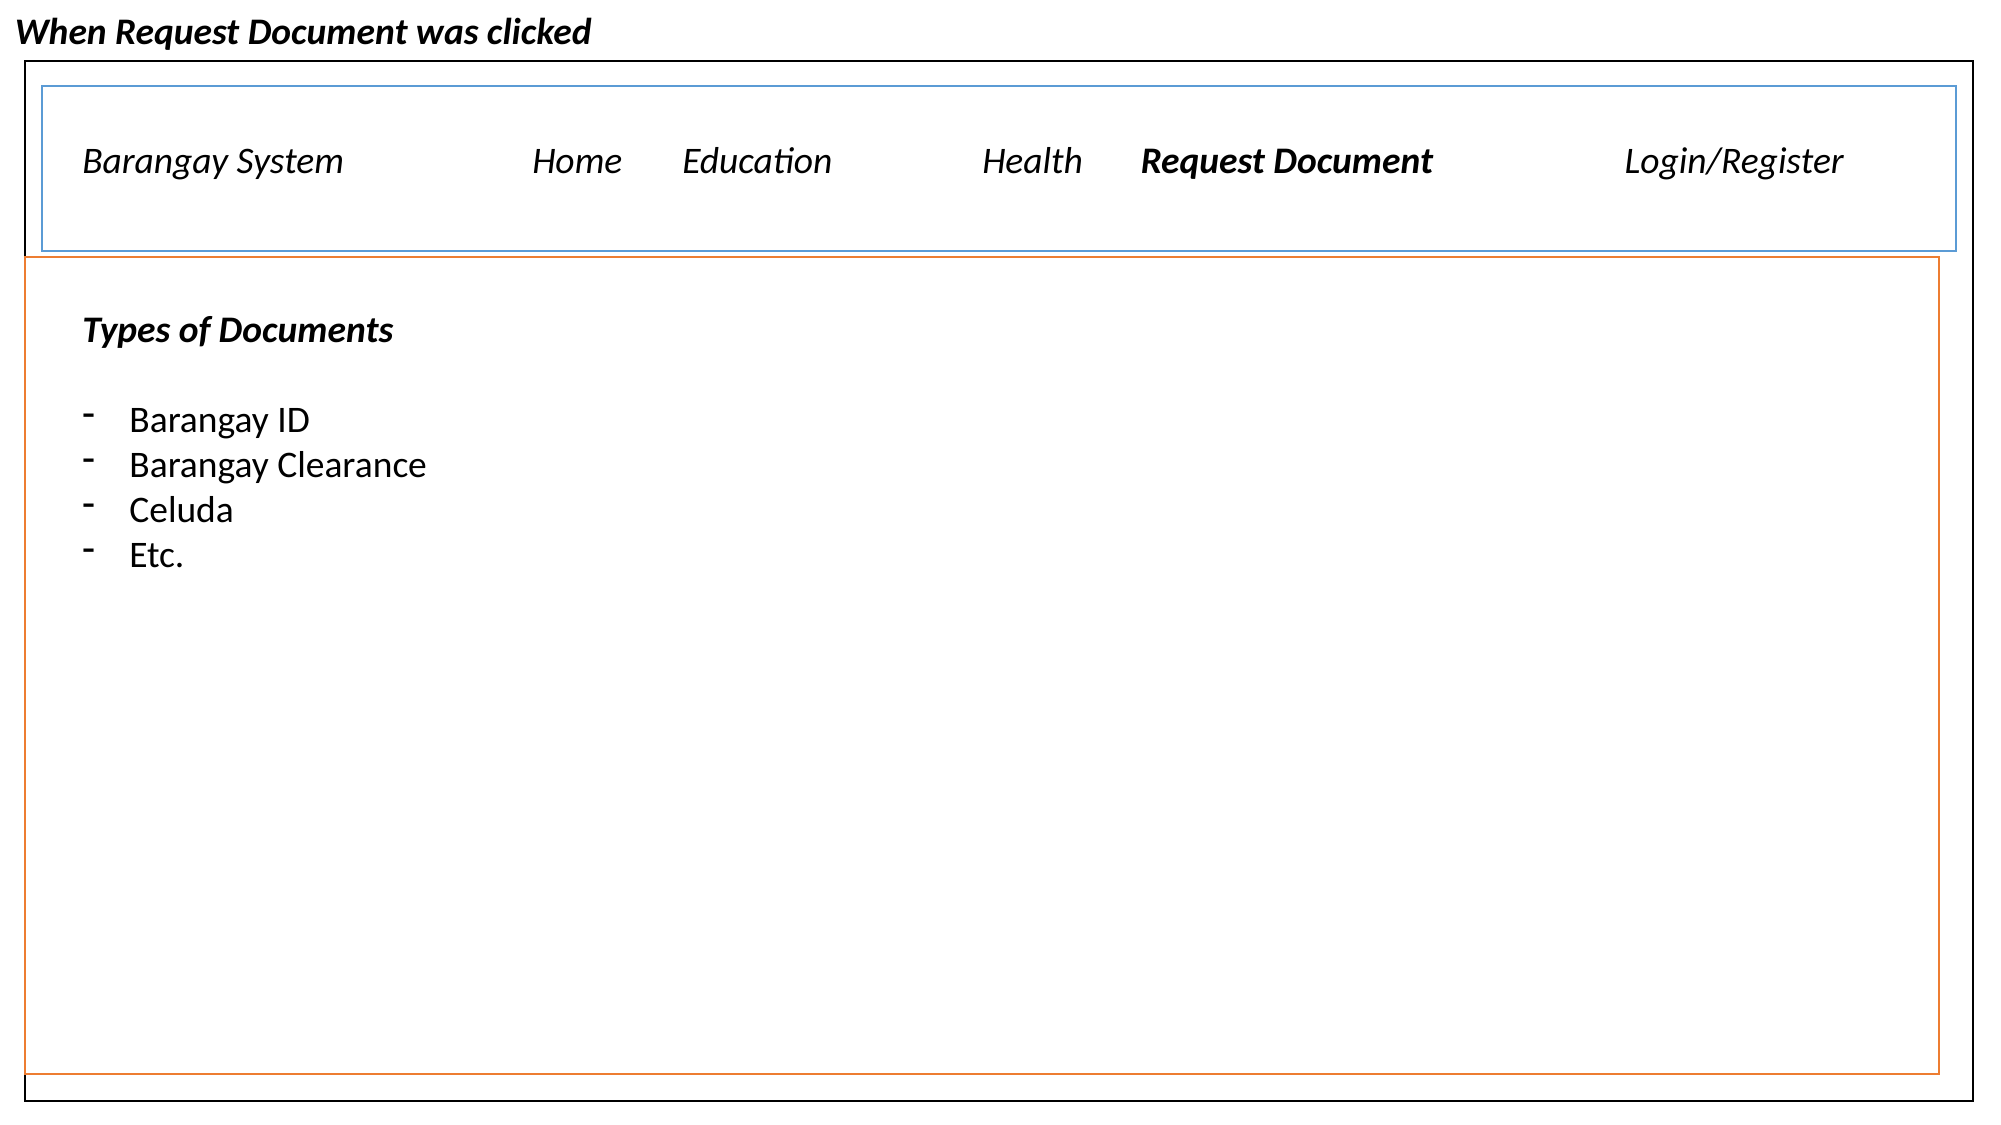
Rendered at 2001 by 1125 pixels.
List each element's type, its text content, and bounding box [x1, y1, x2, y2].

text_box Barangay System Home Education Health Request Document Login/Register [67, 128, 1931, 188]
text_box Types of Documents Barangay ID Barangay Clearance Celuda Etc. [67, 297, 696, 583]
text_box When Request Document was clicked [0, 0, 695, 60]
text_box [24, 60, 1974, 1102]
text_box [24, 256, 1940, 1075]
text_box [41, 85, 1957, 252]
